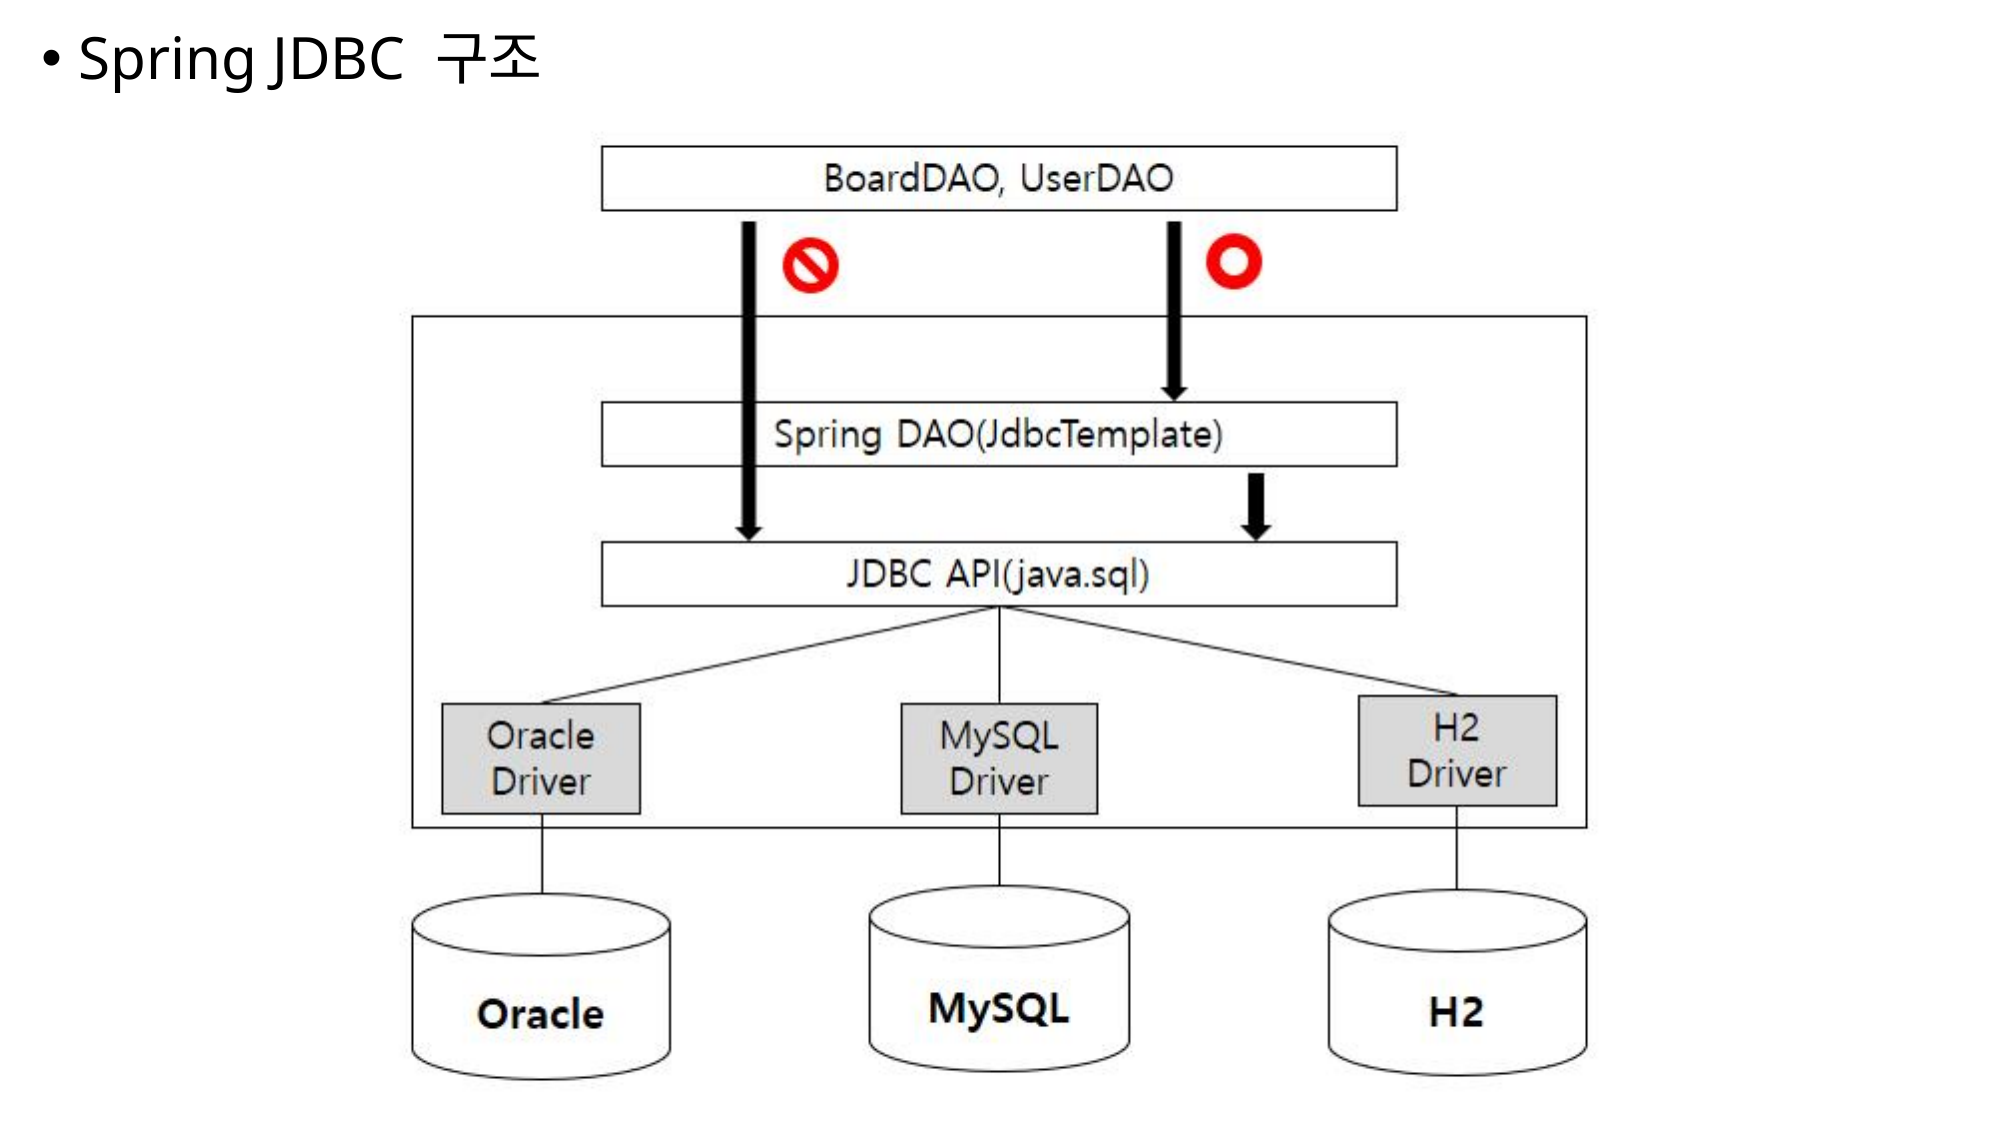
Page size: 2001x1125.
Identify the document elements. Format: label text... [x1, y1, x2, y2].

list Spring JDBC 구조 [26, 21, 1976, 1105]
picture [368, 116, 1634, 1105]
